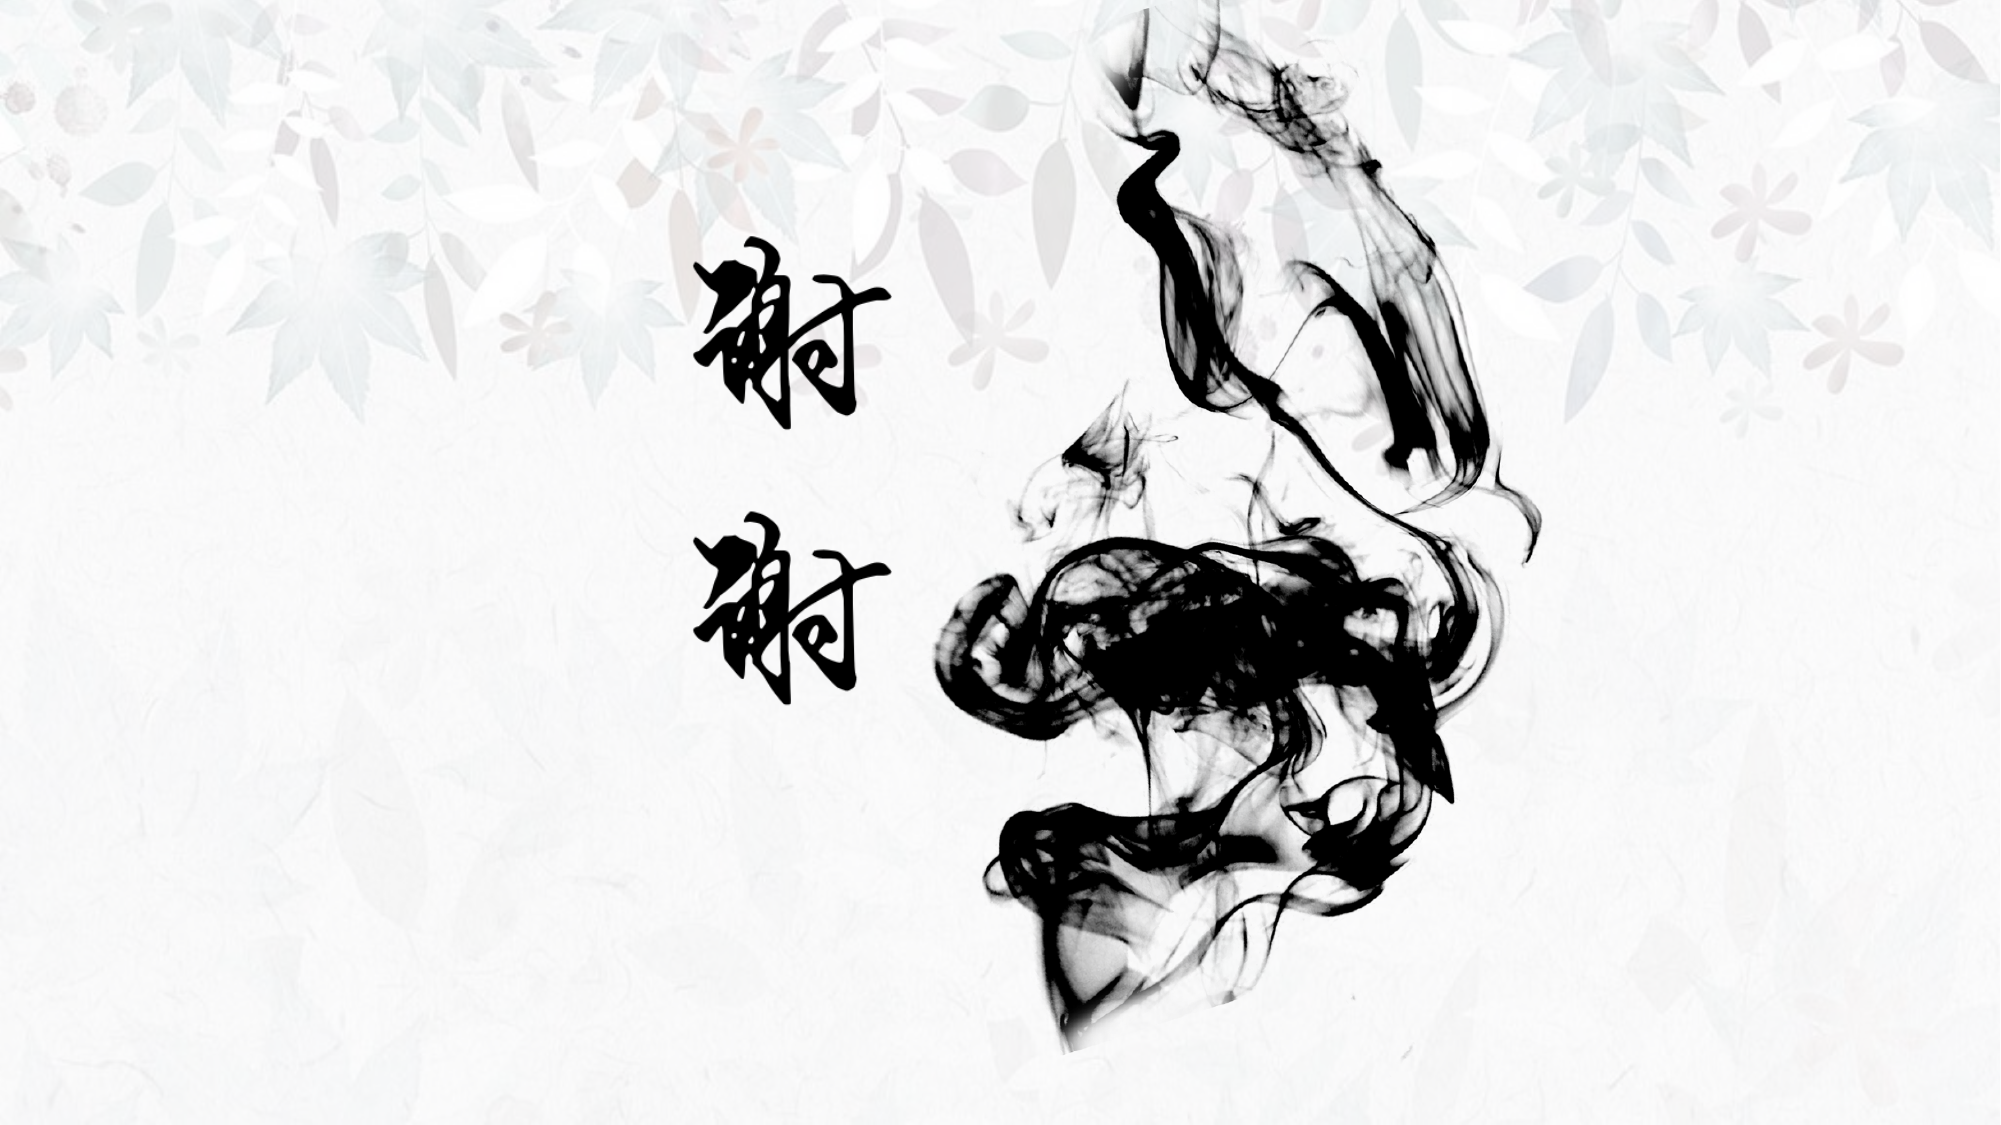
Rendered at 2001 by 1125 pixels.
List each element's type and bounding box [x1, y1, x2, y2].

picture [672, 0, 1600, 1078]
